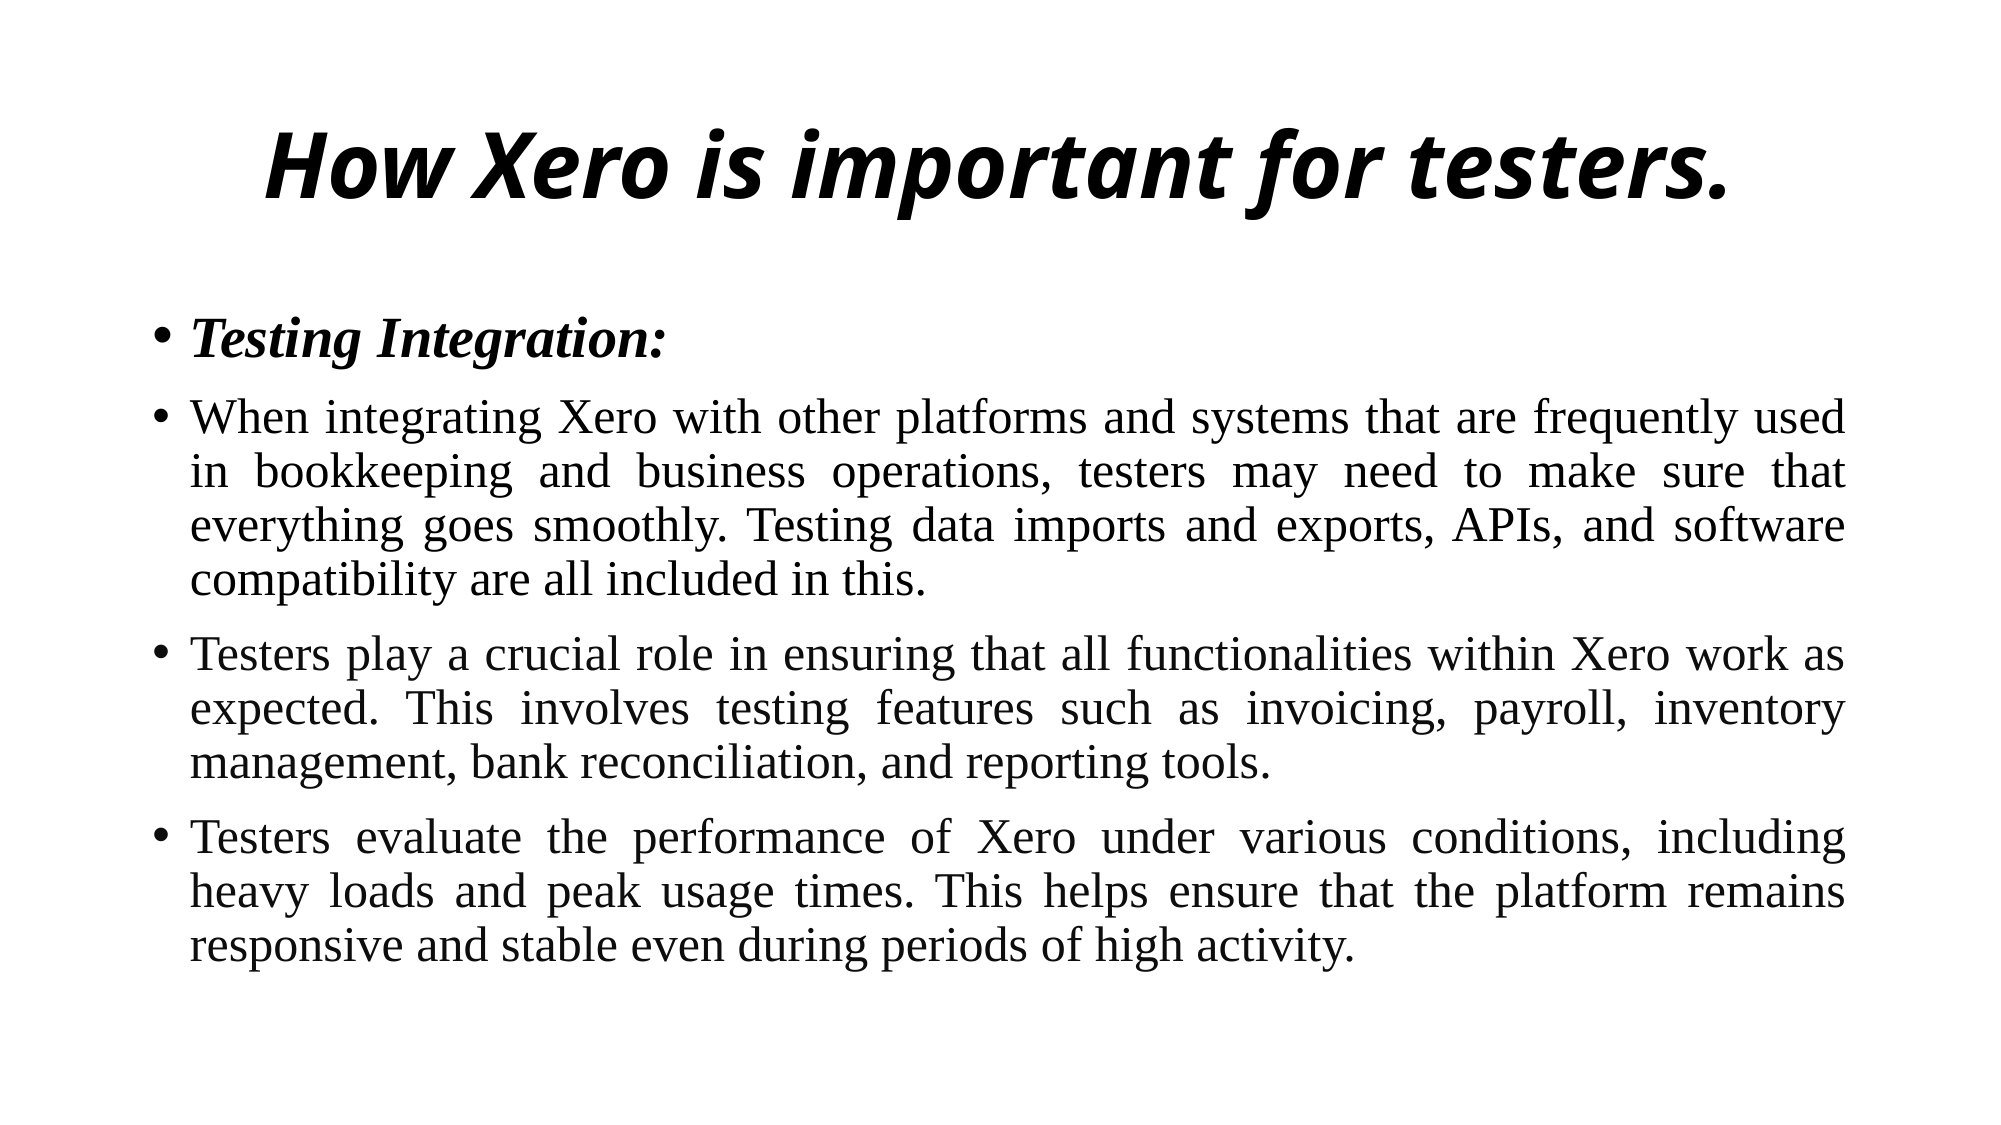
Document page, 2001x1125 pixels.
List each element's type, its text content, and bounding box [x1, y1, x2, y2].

list Testing Integration: When integrating Xero with other platforms and systems that are frequently used in bookkeeping and business operations, testers may need to make sure that everything goes smoothly. Testing data imports and exports, APIs, and software compatibility are all included in this. Testers play a crucial role in ensuring that all functionalities within Xero work as expected. This involves testing features such as invoicing, payroll, inventory management, bank reconciliation, and reporting tools. Testers evaluate the performance of Xero under various conditions, including heavy loads and peak usage times. This helps ensure that the platform remains responsive and stable even during periods of high activity. [137, 299, 1863, 1014]
title How Xero is important for testers. [137, 59, 1863, 278]
